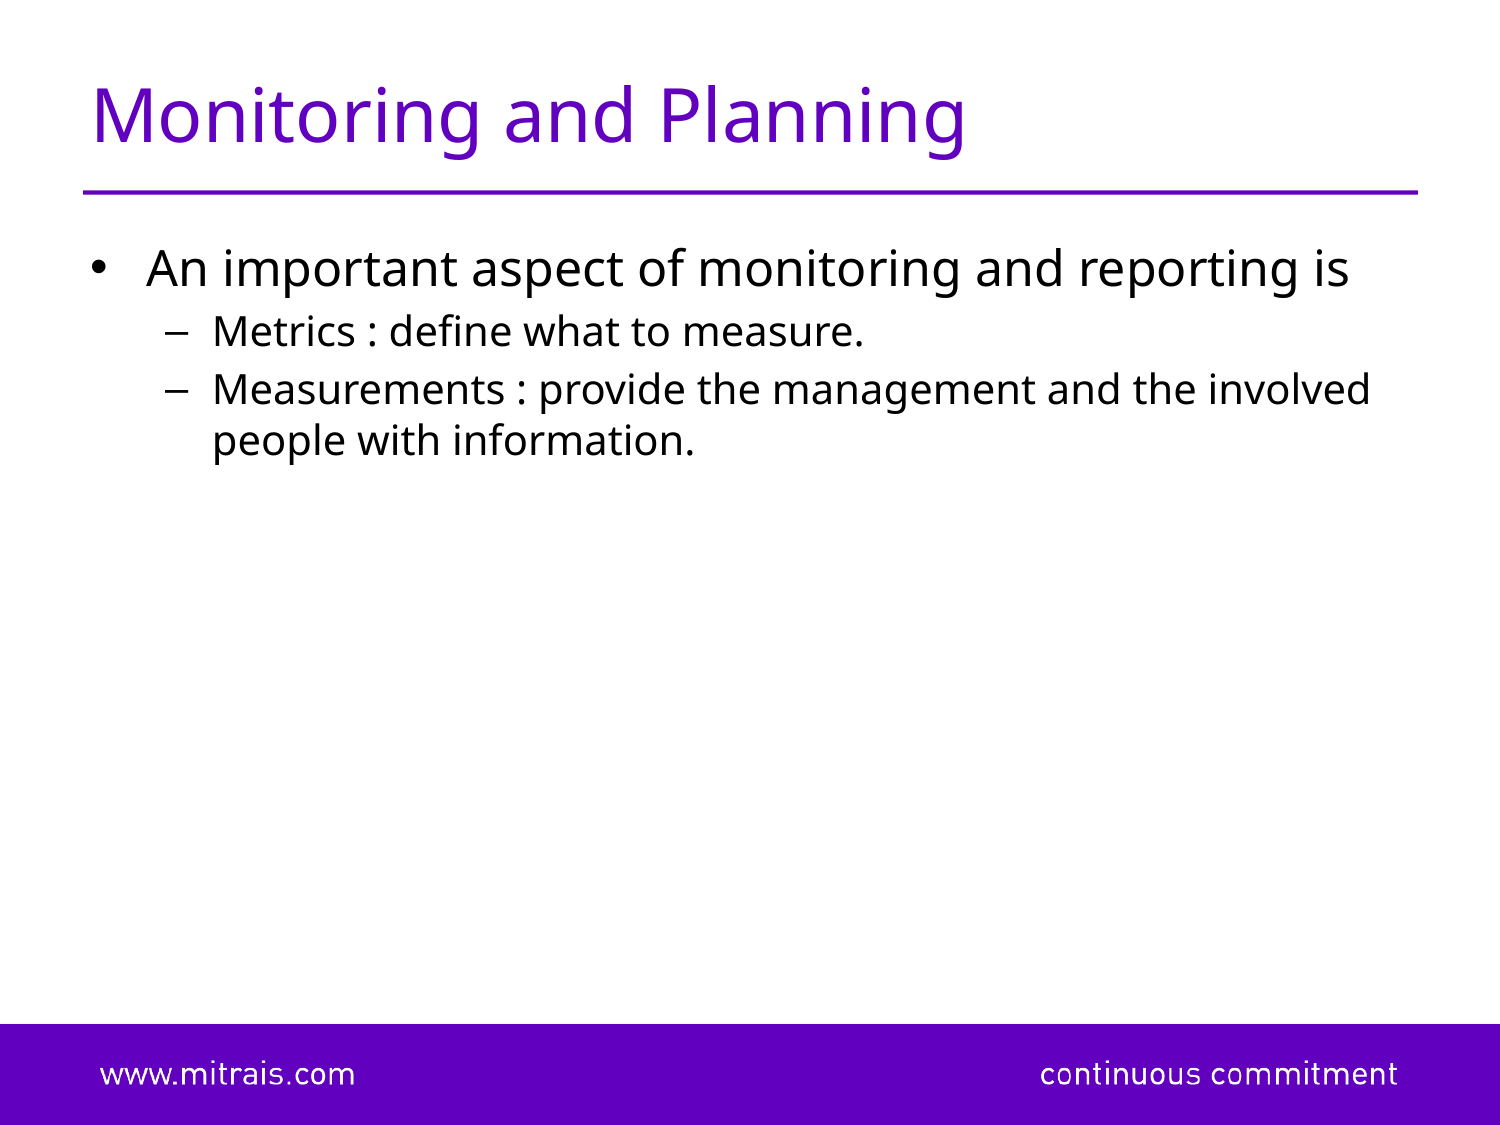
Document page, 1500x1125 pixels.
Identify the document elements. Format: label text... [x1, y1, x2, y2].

title Monitoring and Planning [75, 45, 1425, 180]
list An important aspect of monitoring and reporting is Metrics : define what to measure. Measurements : provide the management and the involved people with information. [75, 229, 1425, 980]
picture [0, 0, 1500, 1125]
